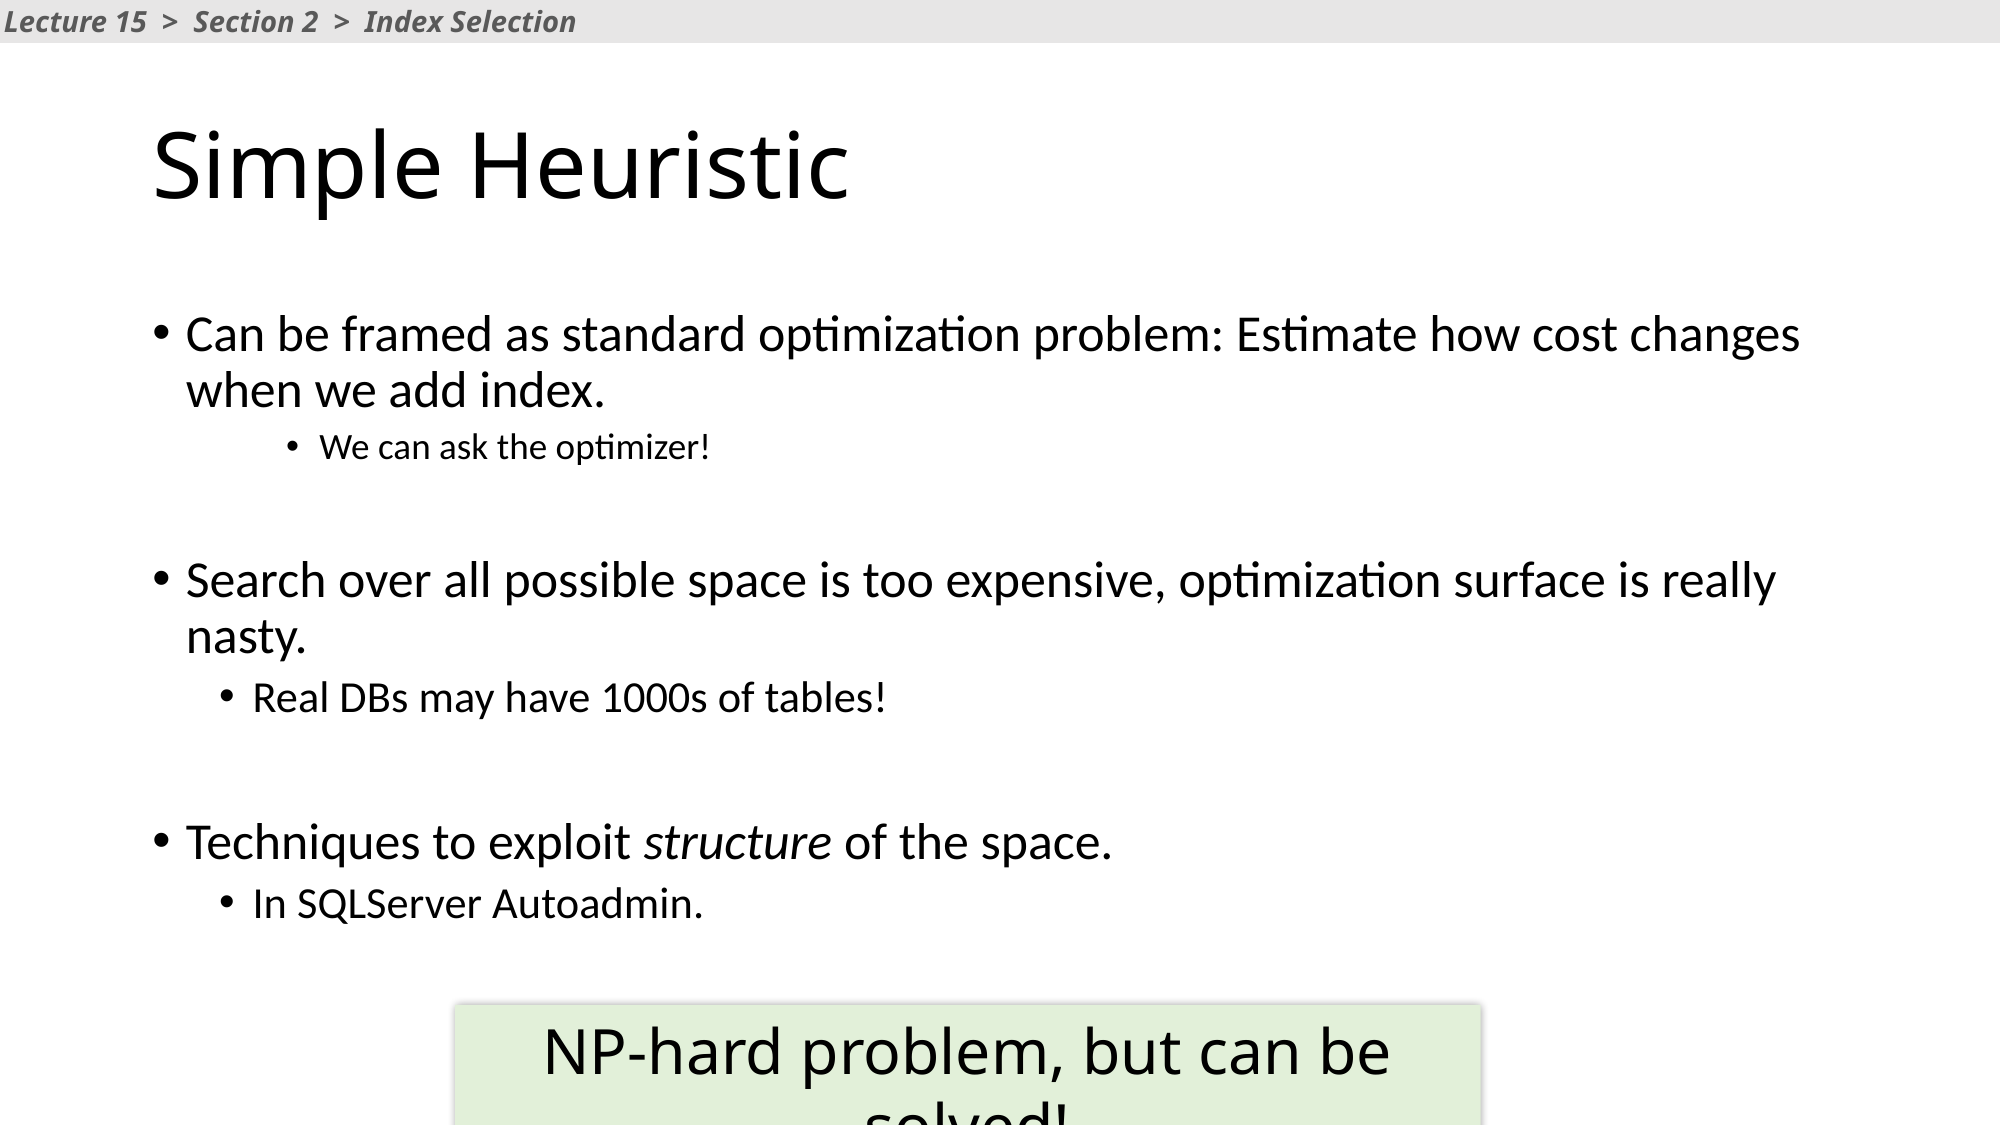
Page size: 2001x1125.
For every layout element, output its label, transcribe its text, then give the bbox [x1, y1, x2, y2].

title Simple Heuristic [137, 59, 1863, 278]
list Can be framed as standard optimization problem: Estimate how cost changes when we add index. We can ask the optimizer! Search over all possible space is too expensive, optimization surface is really nasty. Real DBs may have 1000s of tables! Techniques to exploit structure of the space. In SQLServer Autoadmin. [137, 299, 1863, 936]
text_box NP-hard problem, but can be solved! [455, 1004, 1481, 1125]
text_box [0, 0, 2000, 47]
